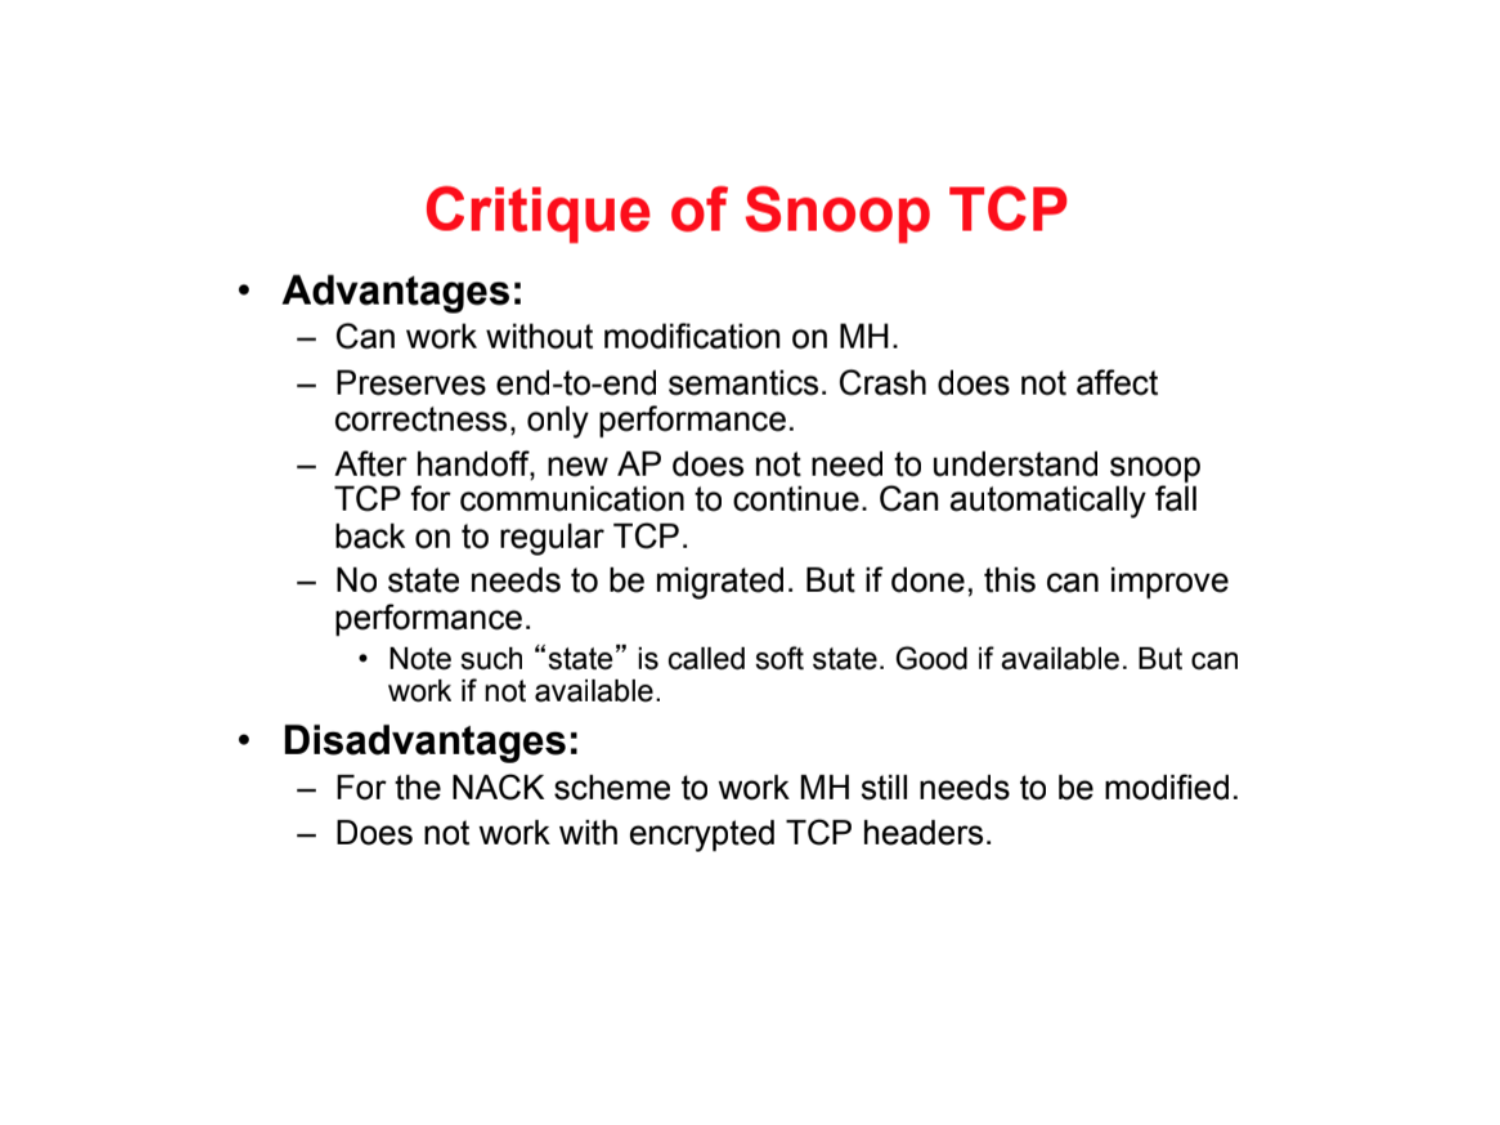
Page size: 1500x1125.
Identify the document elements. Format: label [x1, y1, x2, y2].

picture [185, 158, 1315, 967]
